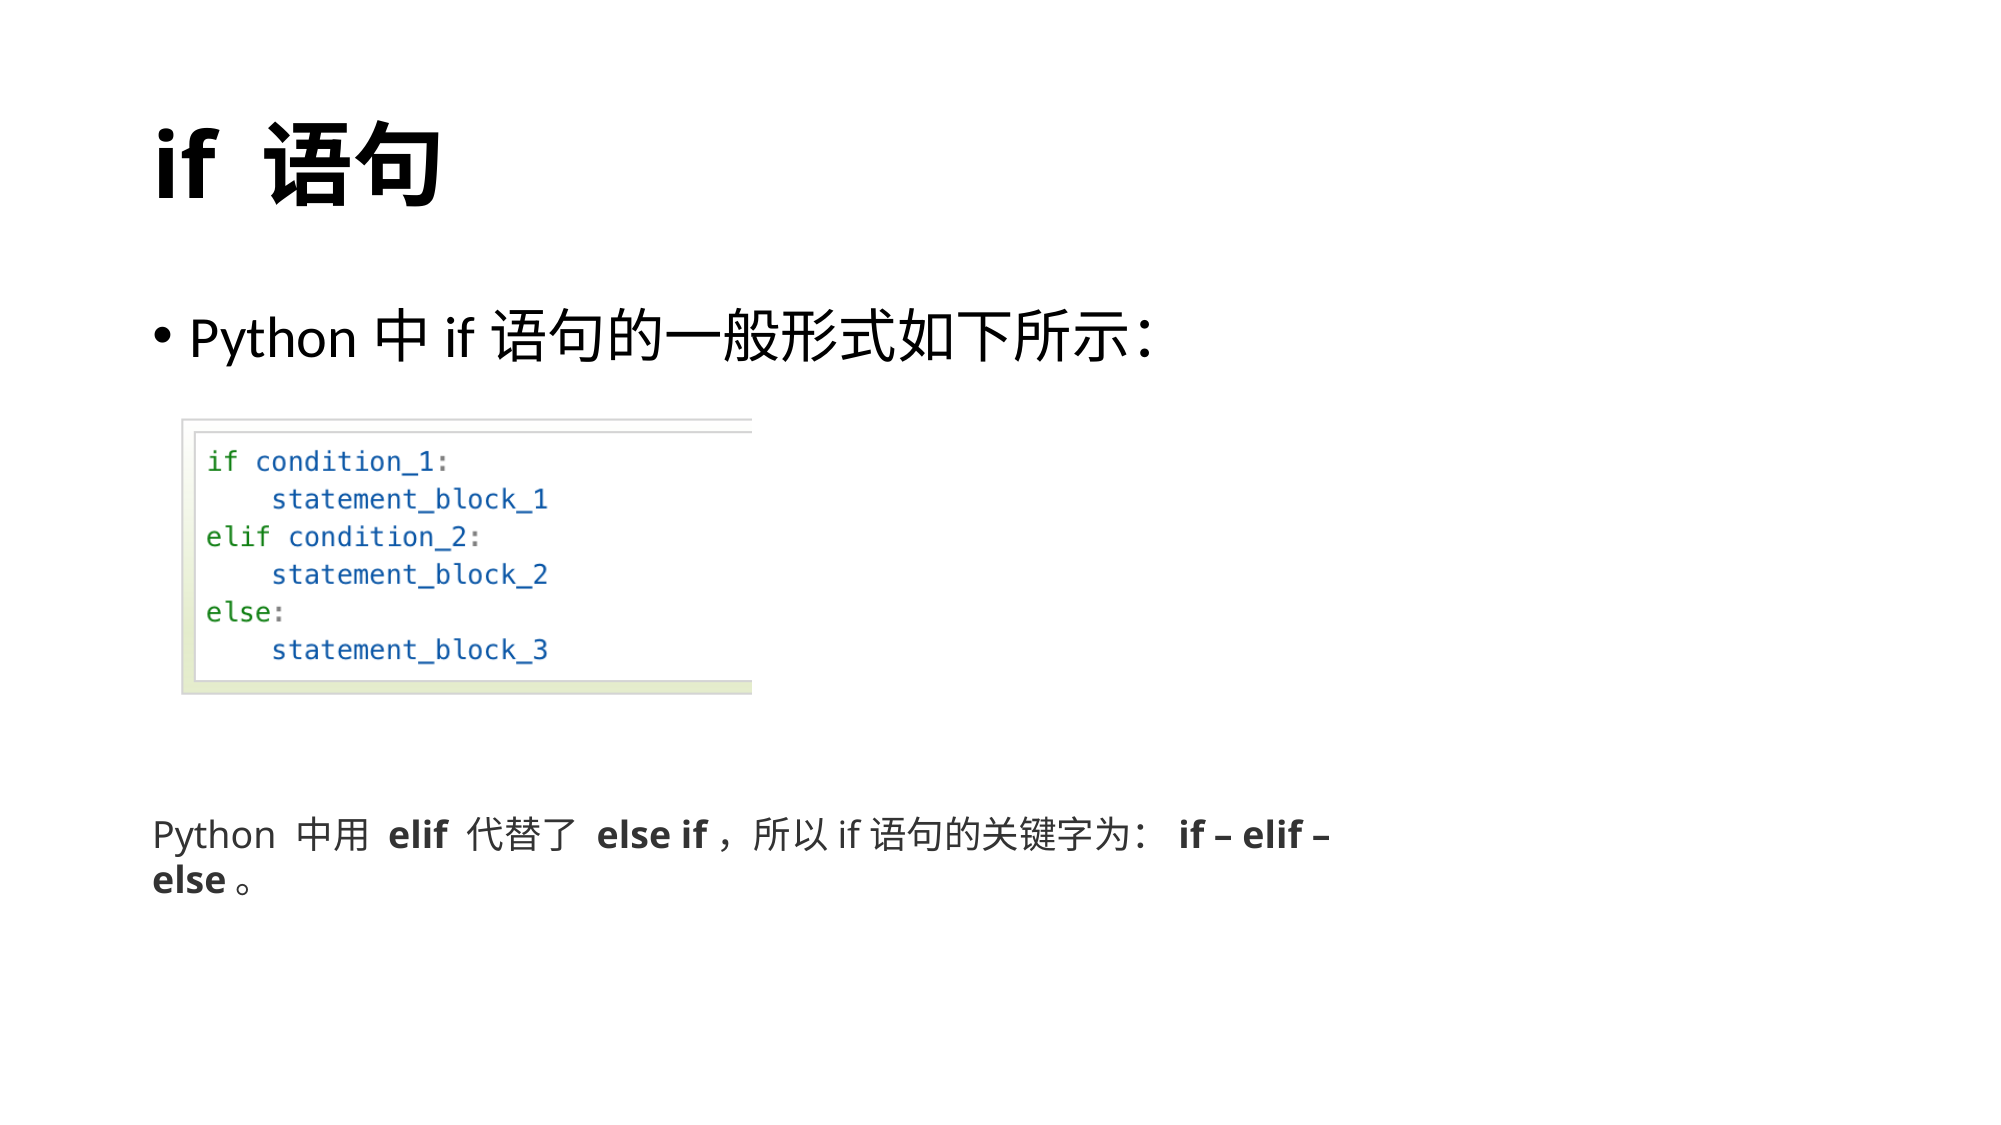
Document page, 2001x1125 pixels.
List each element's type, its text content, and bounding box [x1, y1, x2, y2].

list Python中if语句的一般形式如下所示： [137, 299, 1863, 1014]
picture [174, 406, 752, 701]
text_box Python 中用 elif 代替了 else if，所以if语句的关键字为：if – elif – else。 [137, 803, 1470, 909]
title if 语句 [137, 59, 1863, 278]
